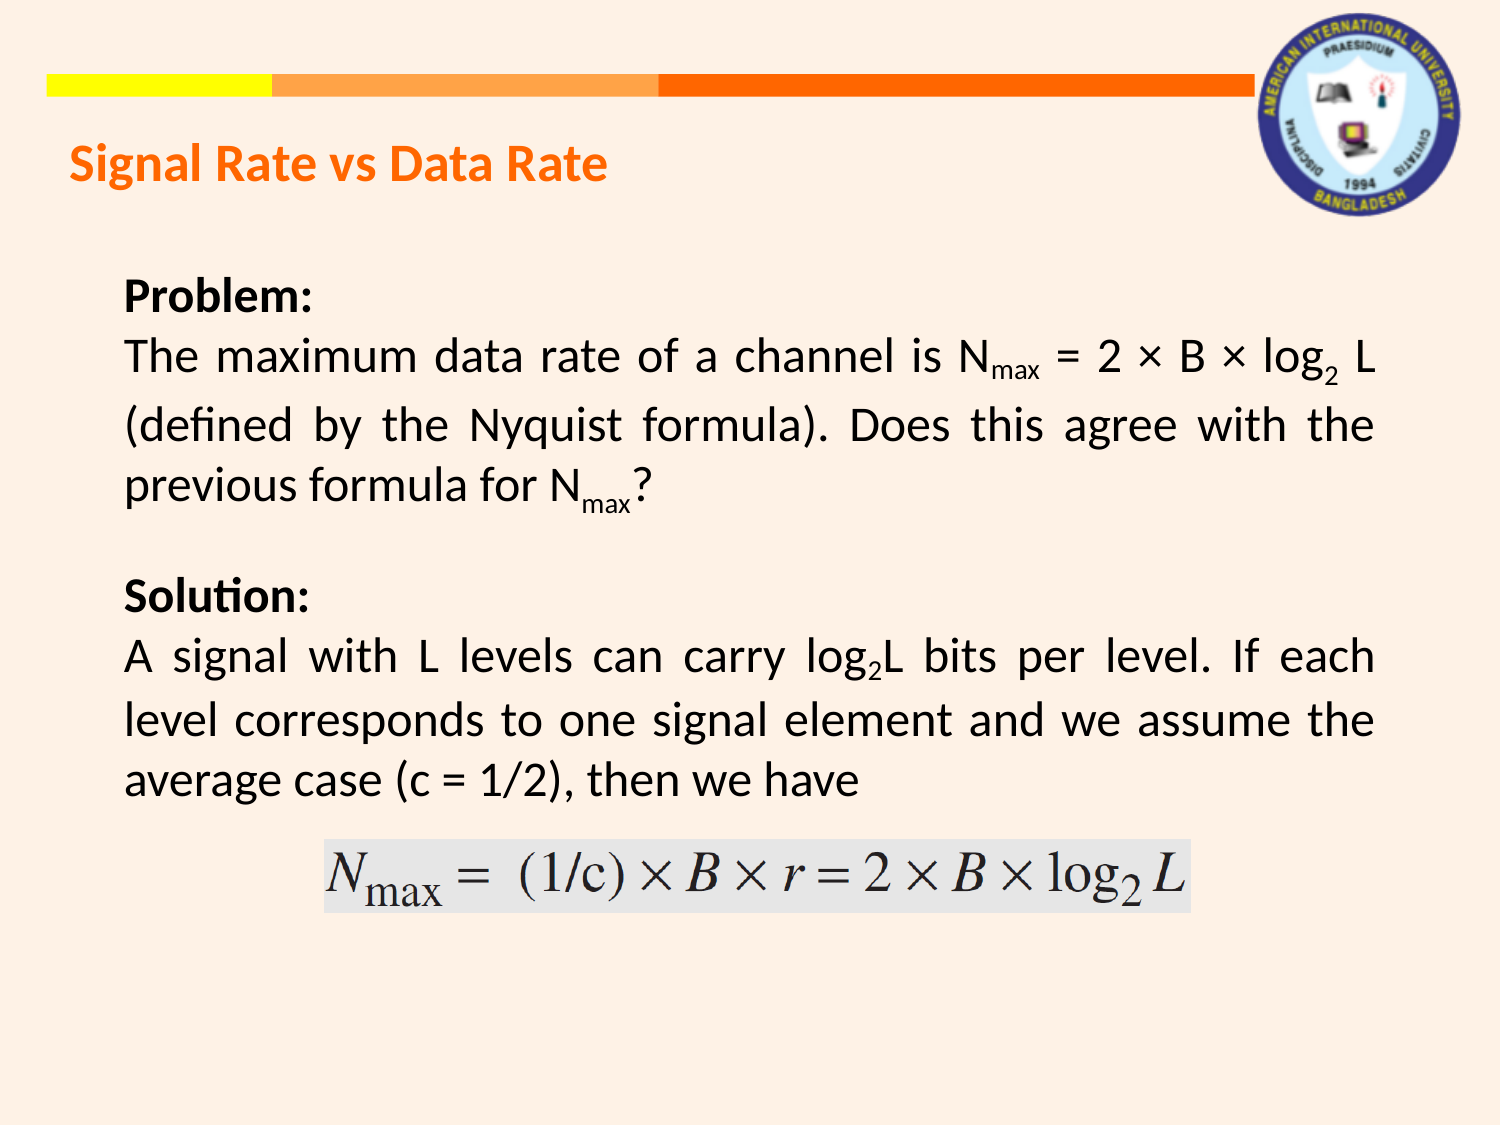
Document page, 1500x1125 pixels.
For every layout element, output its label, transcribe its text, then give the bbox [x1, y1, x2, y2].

text_box Signal Rate vs Data Rate [55, 119, 1129, 201]
text_box Problem: The maximum data rate of a channel is Nmax = 2 × B × log2 L (defined by the Nyquist formula). Does this agree with the previous formula for Nmax? [109, 255, 1391, 527]
picture [324, 839, 1192, 914]
picture [1254, 9, 1465, 221]
text_box Solution: A signal with L levels can carry log2L bits per level. If each level corresponds to one signal element and we assume the average case (c = 1/2), then we have [109, 555, 1391, 814]
